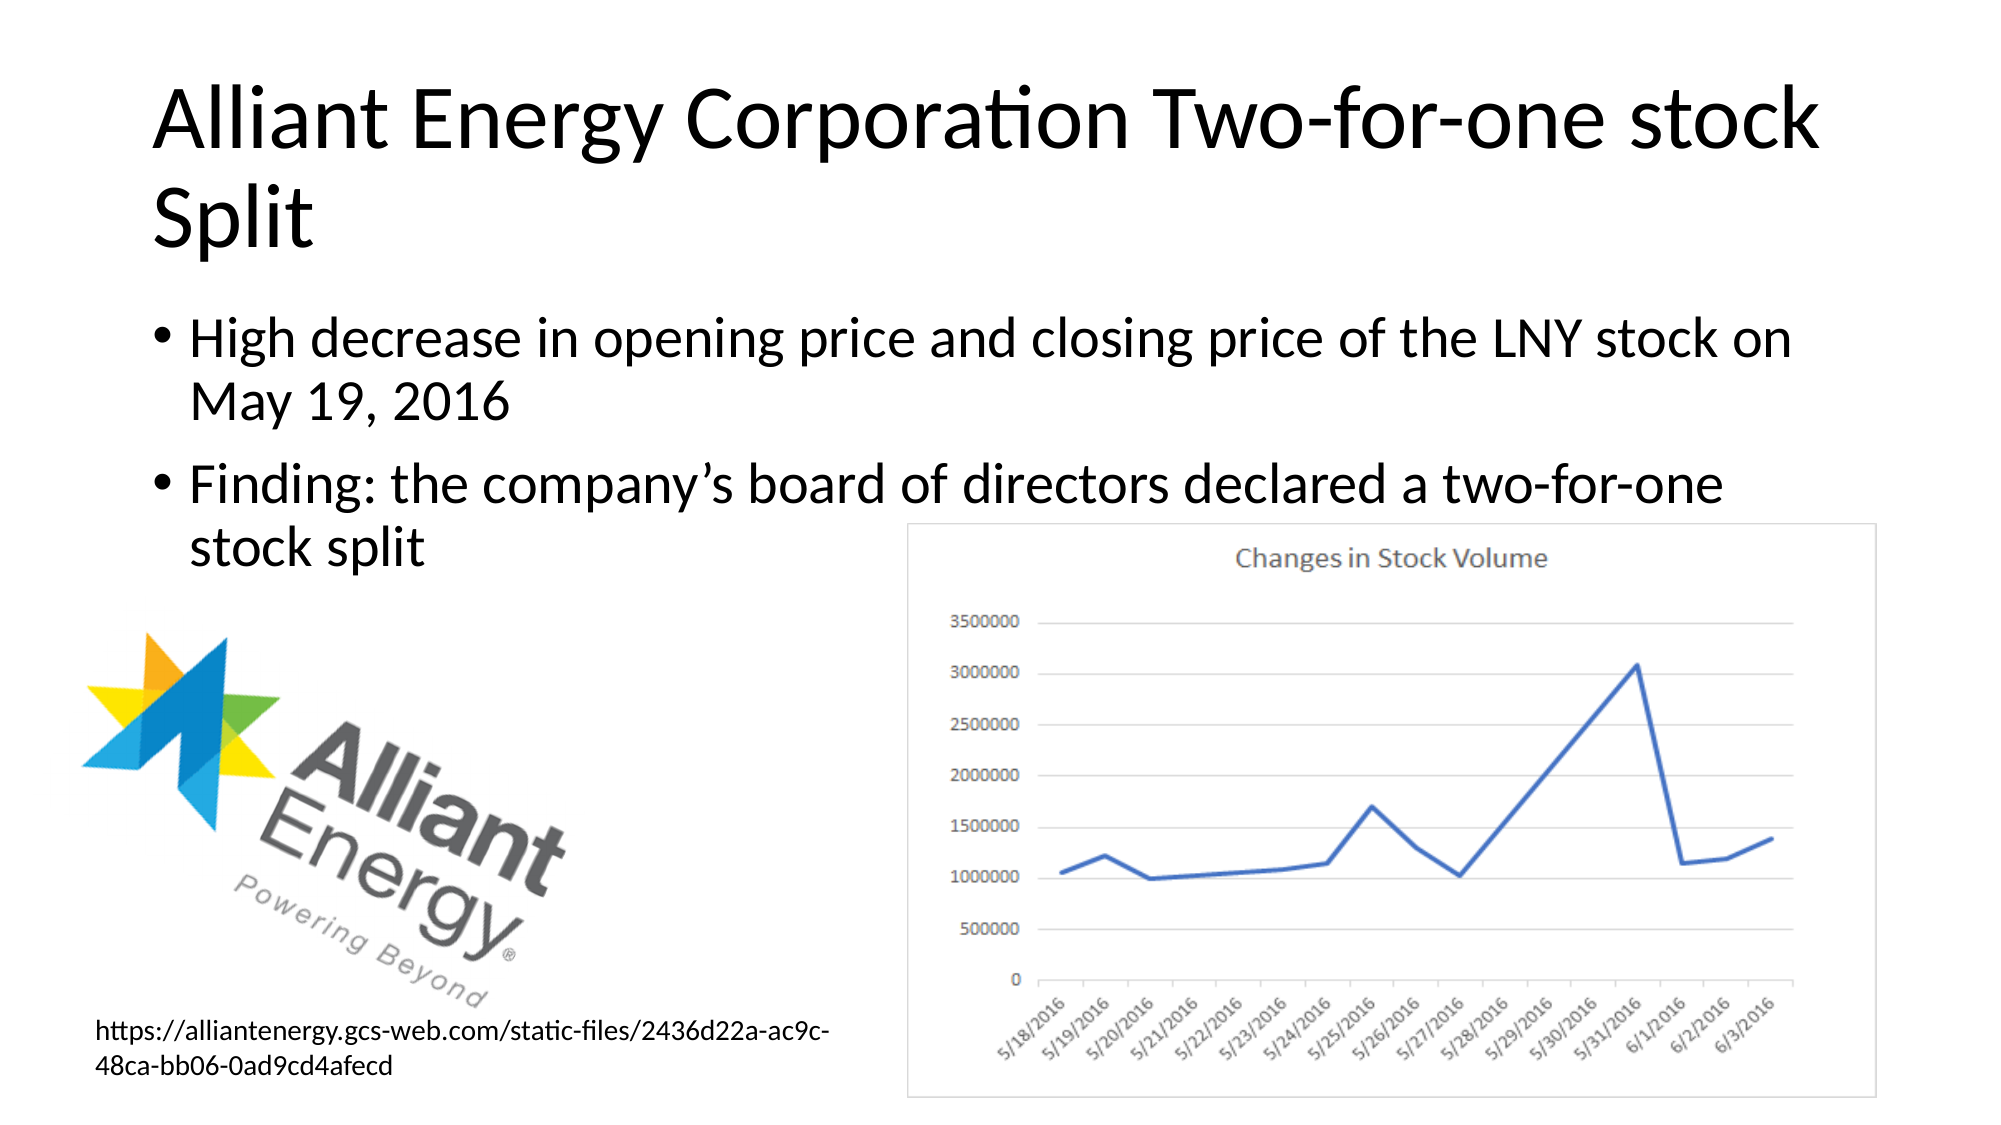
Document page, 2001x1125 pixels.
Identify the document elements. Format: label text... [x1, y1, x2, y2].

title Alliant Energy Corporation Two-for-one stock Split [137, 59, 1863, 278]
picture [33, 592, 584, 1018]
list High decrease in opening price and closing price of the LNY stock on May 19, 2016 Finding: the company’s board of directors declared a two-for-one stock split [137, 299, 1863, 681]
text_box https://alliantenergy.gcs-web.com/static-files/2436d22a-ac9c-48ca-bb06-0ad9cd4afecd [80, 996, 862, 1097]
picture [907, 523, 1877, 1098]
